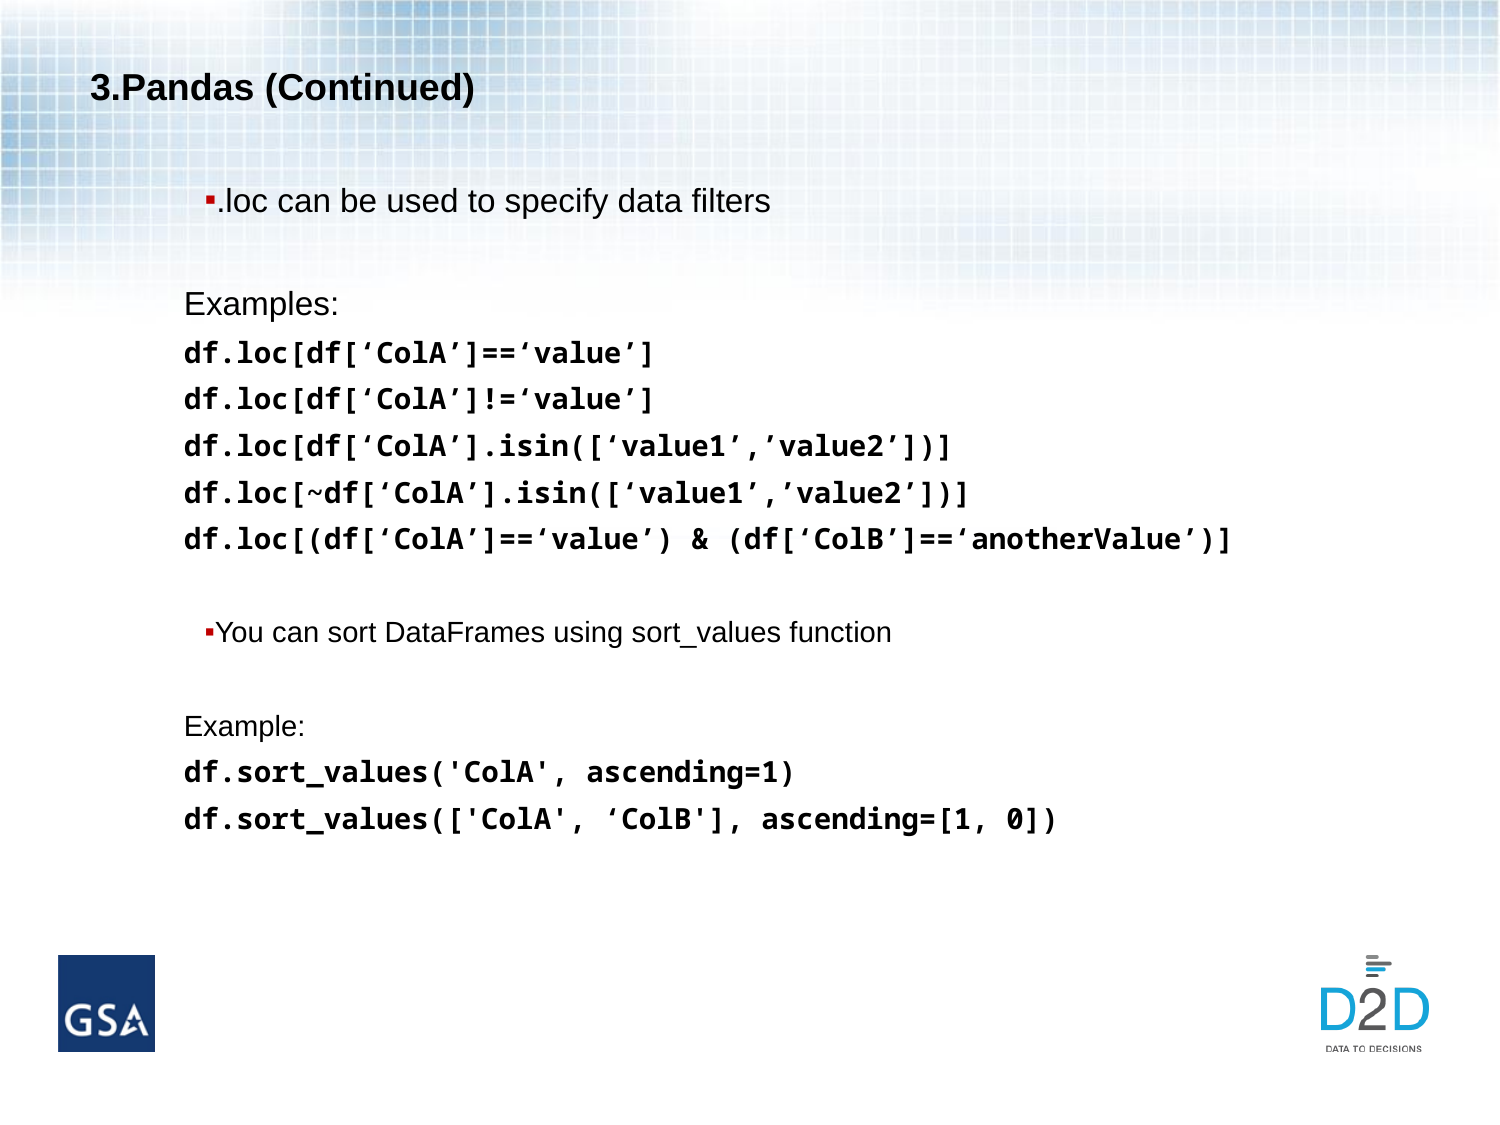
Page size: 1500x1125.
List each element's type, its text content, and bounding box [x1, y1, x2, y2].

title 3.Pandas (Continued) [75, 30, 1425, 141]
picture [58, 955, 155, 1052]
list .loc can be used to specify data filters Examples: df.loc[df[‘ColA’]==‘value’] df.loc[df[‘ColA’]!=‘value’] df.loc[df[‘ColA’].isin([‘value1’,’value2’])] df.loc[~df[‘ColA’].isin([‘value1’,’value2’])] df.loc[(df[‘ColA’]==‘value’) & (df[‘ColB’]==‘anotherValue’)] You can sort DataFrames using sort_values function Example: df.sort_values('ColA', ascending=1) df.sort_values(['ColA', ‘ColB'], ascending=[1, 0]) [112, 164, 1388, 939]
picture [1310, 955, 1440, 1052]
picture [0, 0, 1500, 539]
